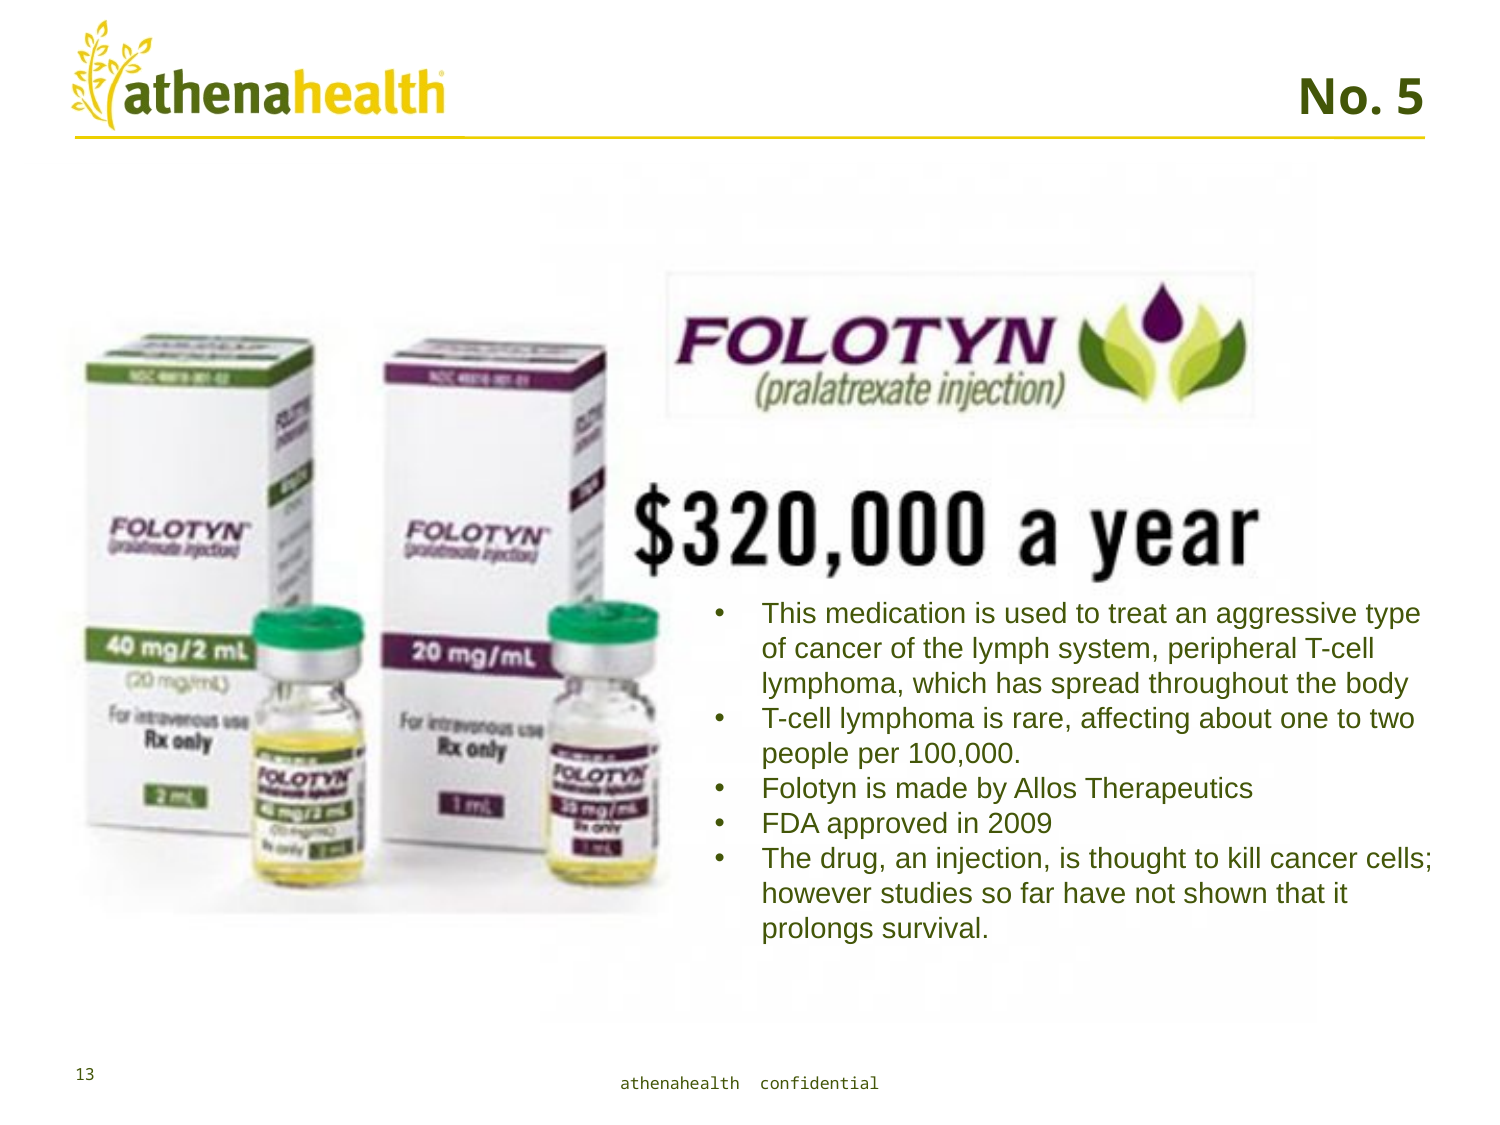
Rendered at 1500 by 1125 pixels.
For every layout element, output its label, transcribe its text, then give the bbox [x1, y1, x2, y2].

slide_number 13 [75, 1050, 238, 1100]
picture [62, 12, 458, 138]
picture [24, 162, 1317, 1024]
text_box This medication is used to treat an aggressive type of cancer of the lymph system, peripheral T-cell lymphoma, which has spread throughout the body T-cell lymphoma is rare, affecting about one to two people per 100,000. Folotyn is made by Allos Therapeutics FDA approved in 2009 The drug, an injection, is thought to kill cancer cells; however studies so far have not shown that it prolongs survival. [1321, 587, 1463, 952]
title No. 5 [462, 12, 1426, 126]
